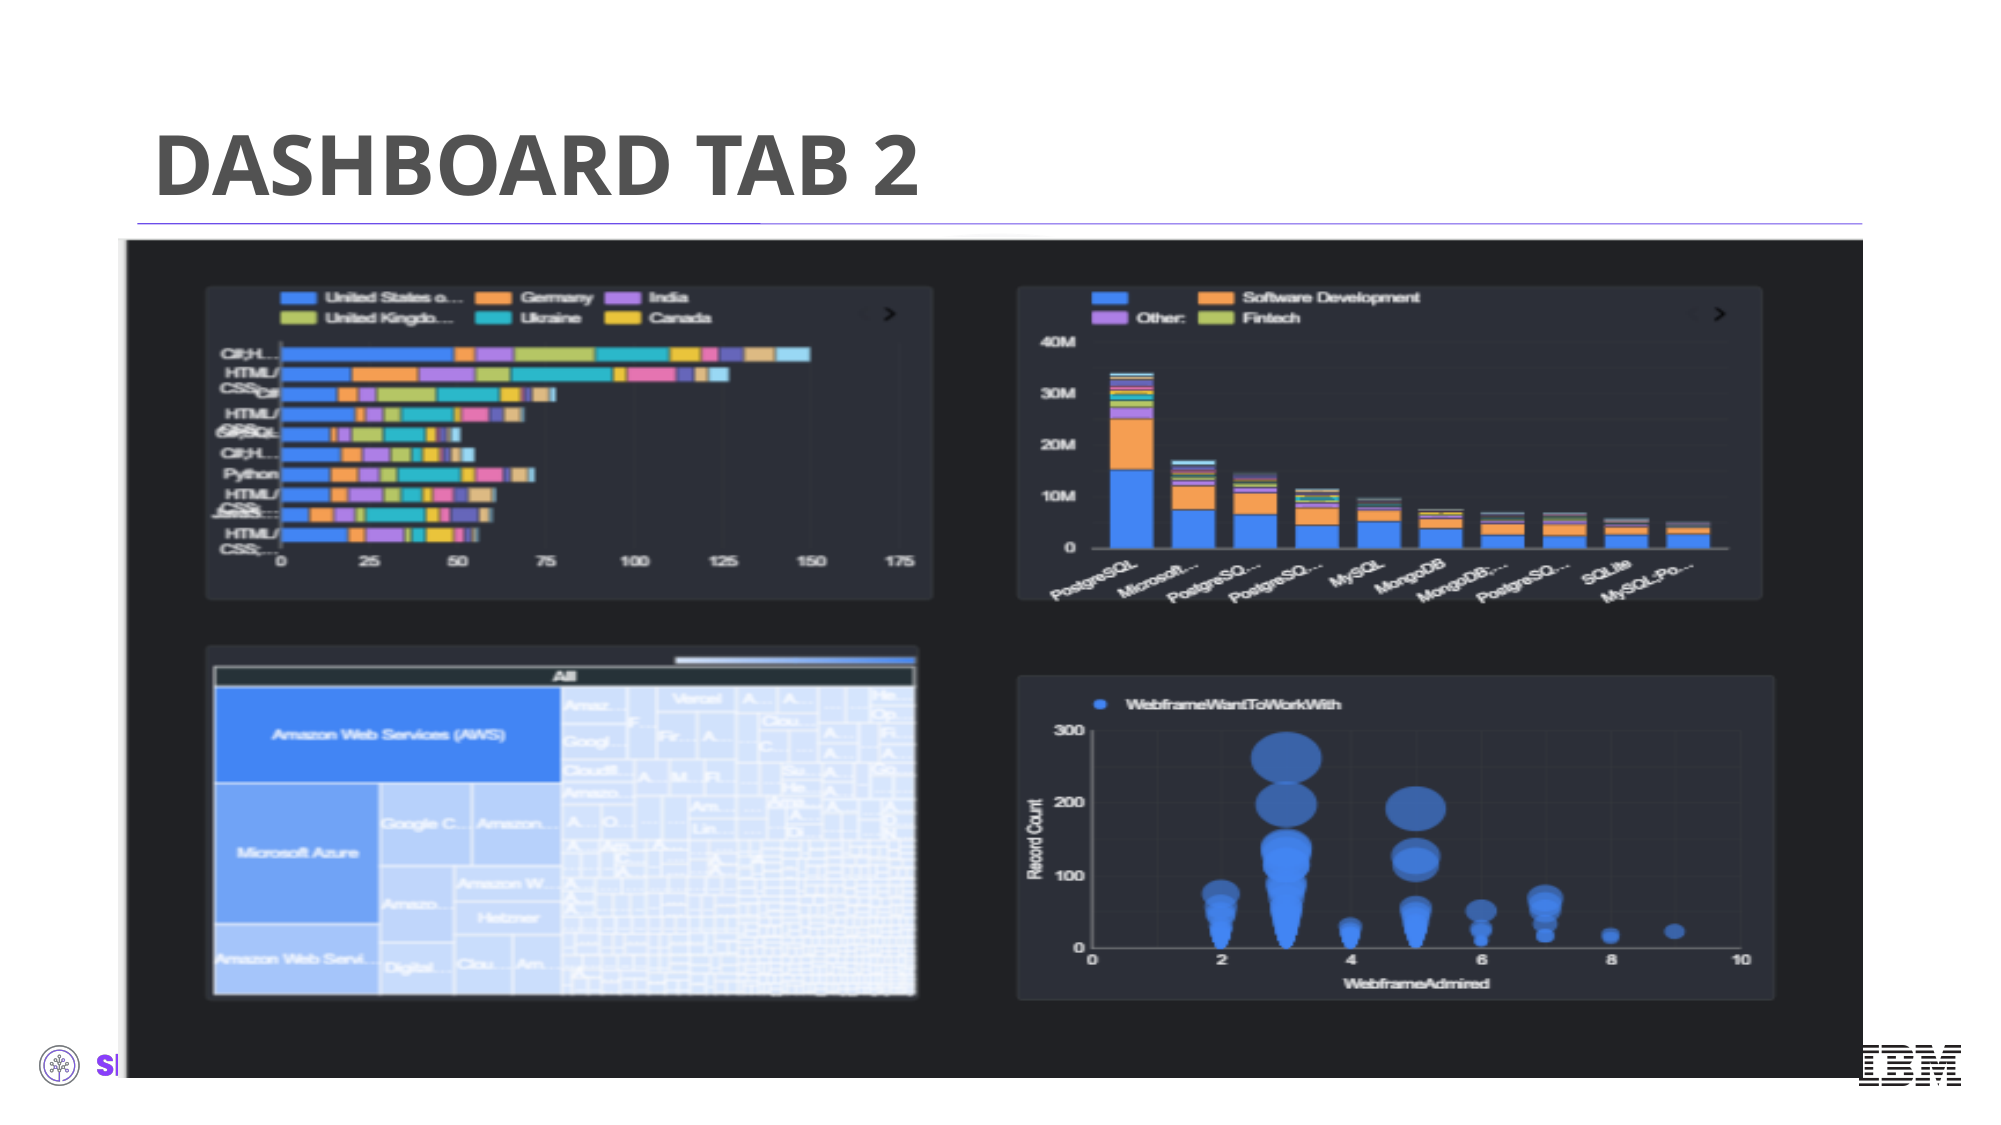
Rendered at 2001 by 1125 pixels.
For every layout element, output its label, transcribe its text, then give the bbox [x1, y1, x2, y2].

picture [39, 237, 1961, 1086]
title DASHBOARD TAB 2 [137, 59, 1863, 237]
